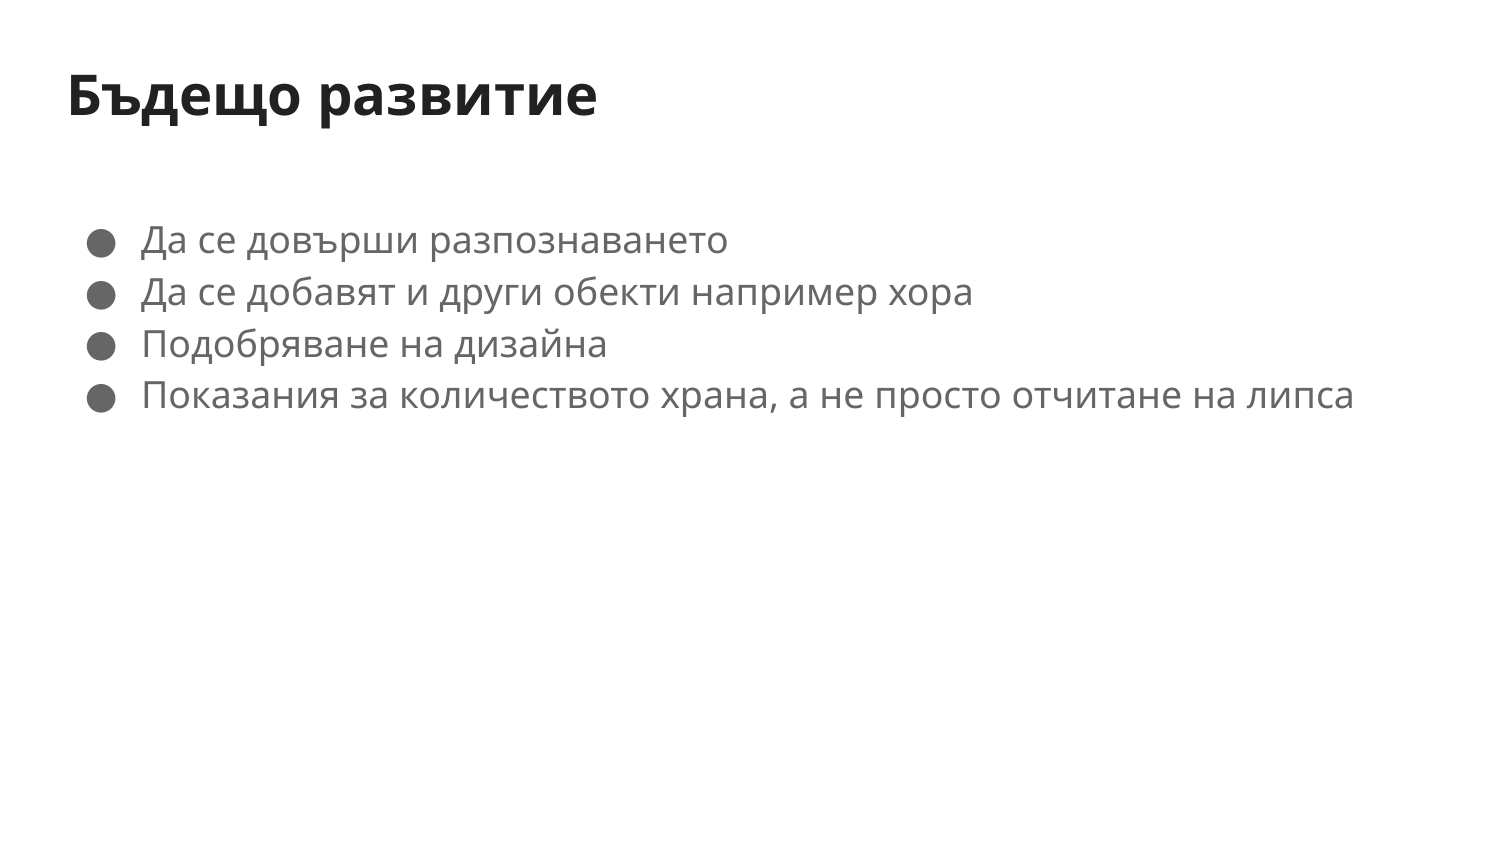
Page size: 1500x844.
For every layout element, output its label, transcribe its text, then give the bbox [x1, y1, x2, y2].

list Да се довърши разпознаването Да се добавят и други обекти например хора Подобряване на дизайна Показания за количеството храна, а не просто отчитане на липса [51, 194, 1449, 743]
title Бъдещо развитие [51, 44, 1449, 176]
